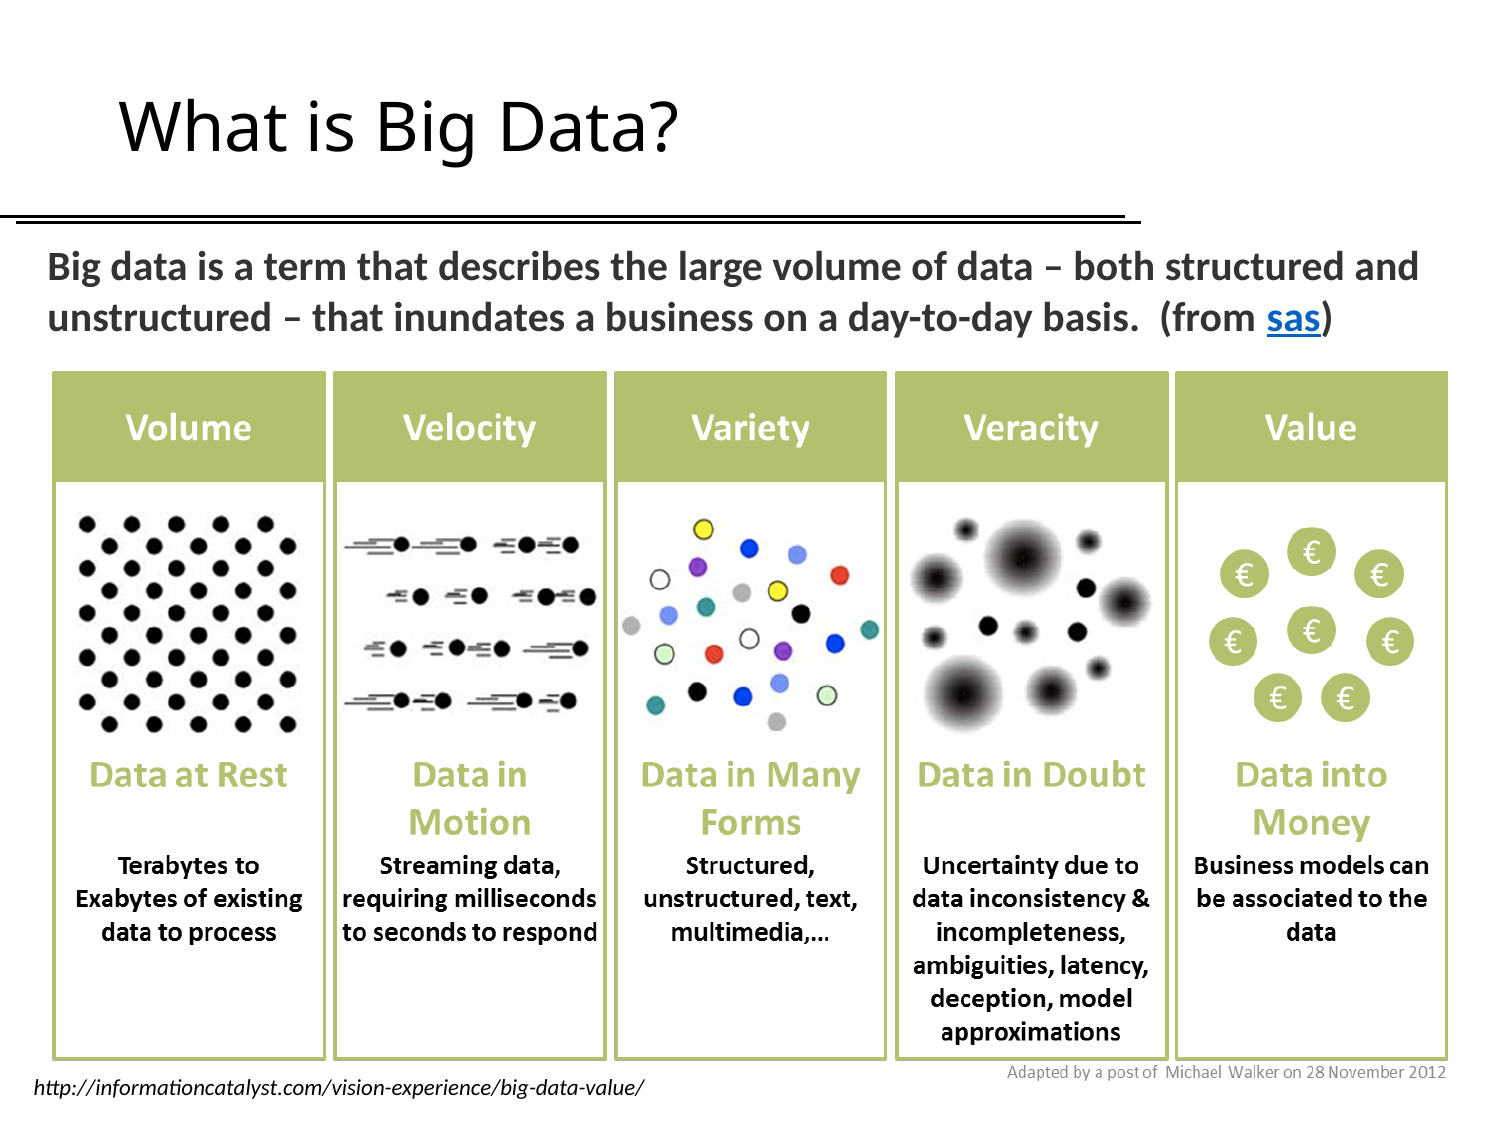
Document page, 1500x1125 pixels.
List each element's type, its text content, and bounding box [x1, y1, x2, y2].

text_box http://informationcatalyst.com/vision-experience/big-data-value/ [18, 1065, 661, 1108]
picture [52, 371, 1448, 1100]
text_box Big data is a term that describes the large volume of data – both structured and unstructured – that inundates a business on a day-to-day basis. (from sas) [32, 231, 1486, 347]
title What is Big Data? [103, 59, 1397, 199]
